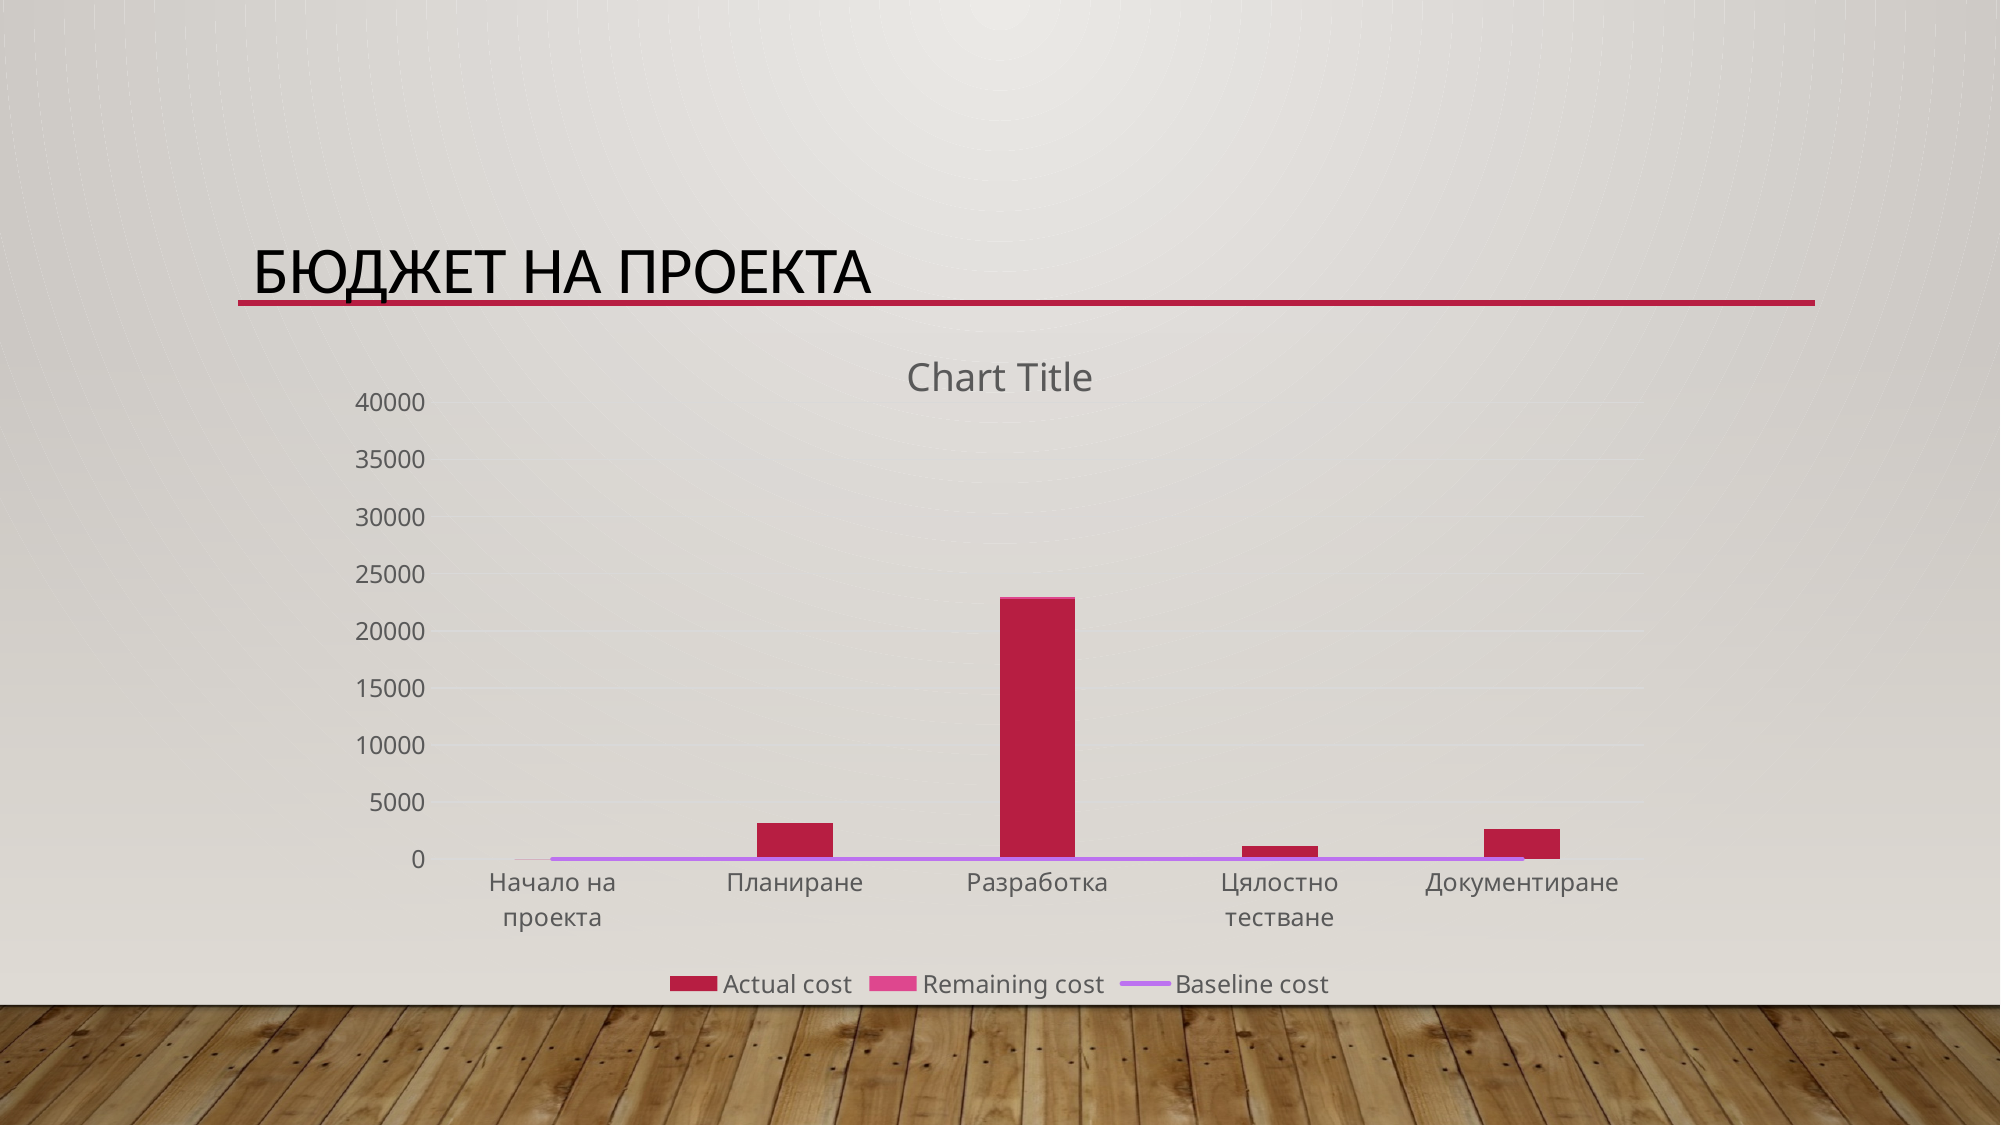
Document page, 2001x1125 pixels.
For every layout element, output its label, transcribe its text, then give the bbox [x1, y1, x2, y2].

title Бюджет на проекта [238, 228, 1814, 401]
chart [332, 315, 1667, 1008]
picture [0, 1005, 2000, 1125]
